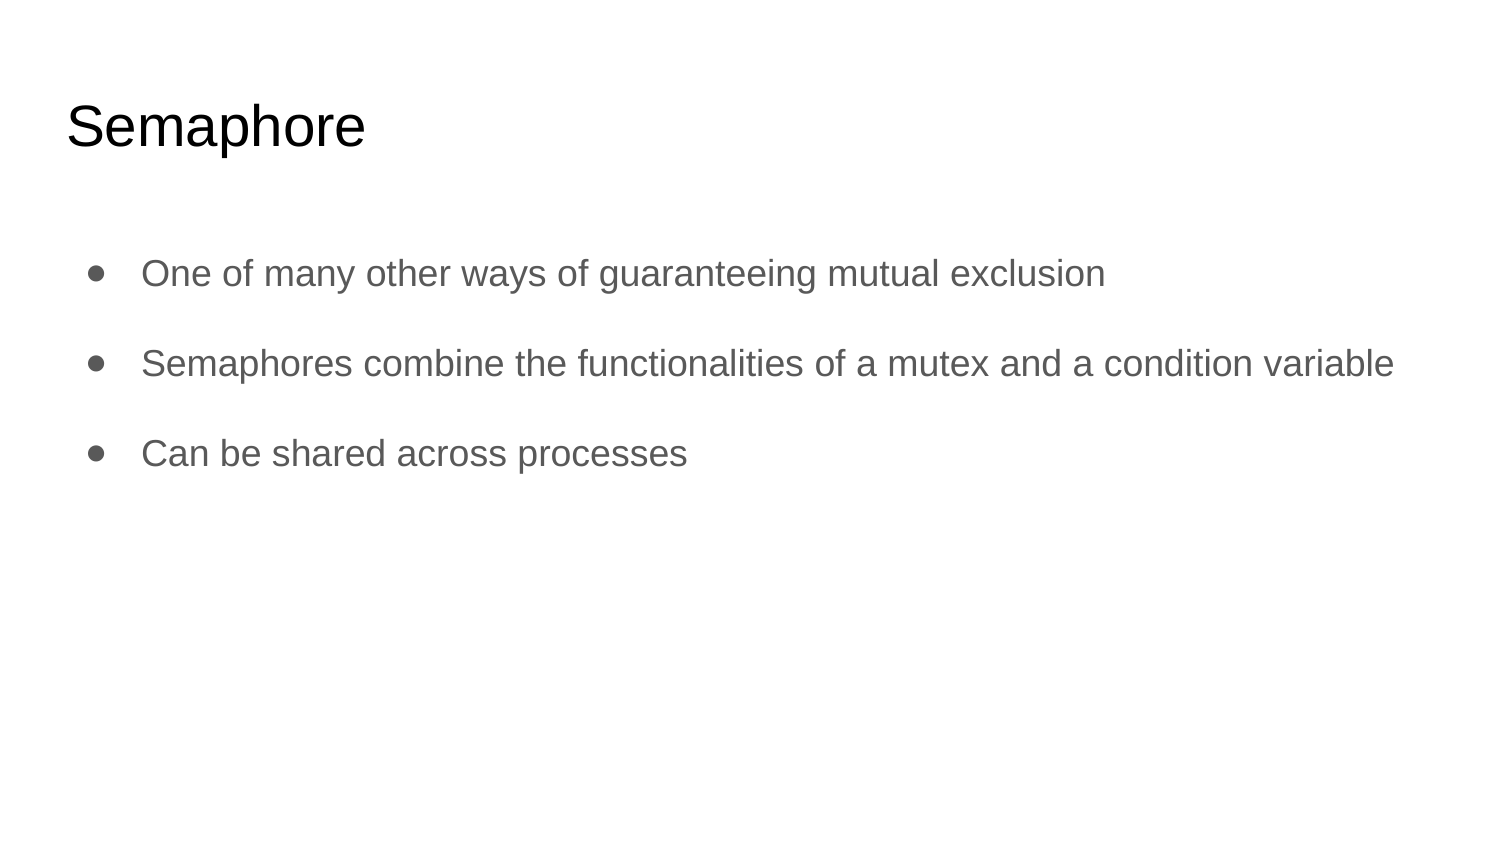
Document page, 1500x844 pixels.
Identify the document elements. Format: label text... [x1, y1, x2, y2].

list One of many other ways of guaranteeing mutual exclusion Semaphores combine the functionalities of a mutex and a condition variable Can be shared across processes [51, 189, 1449, 750]
title Semaphore [51, 72, 1449, 167]
